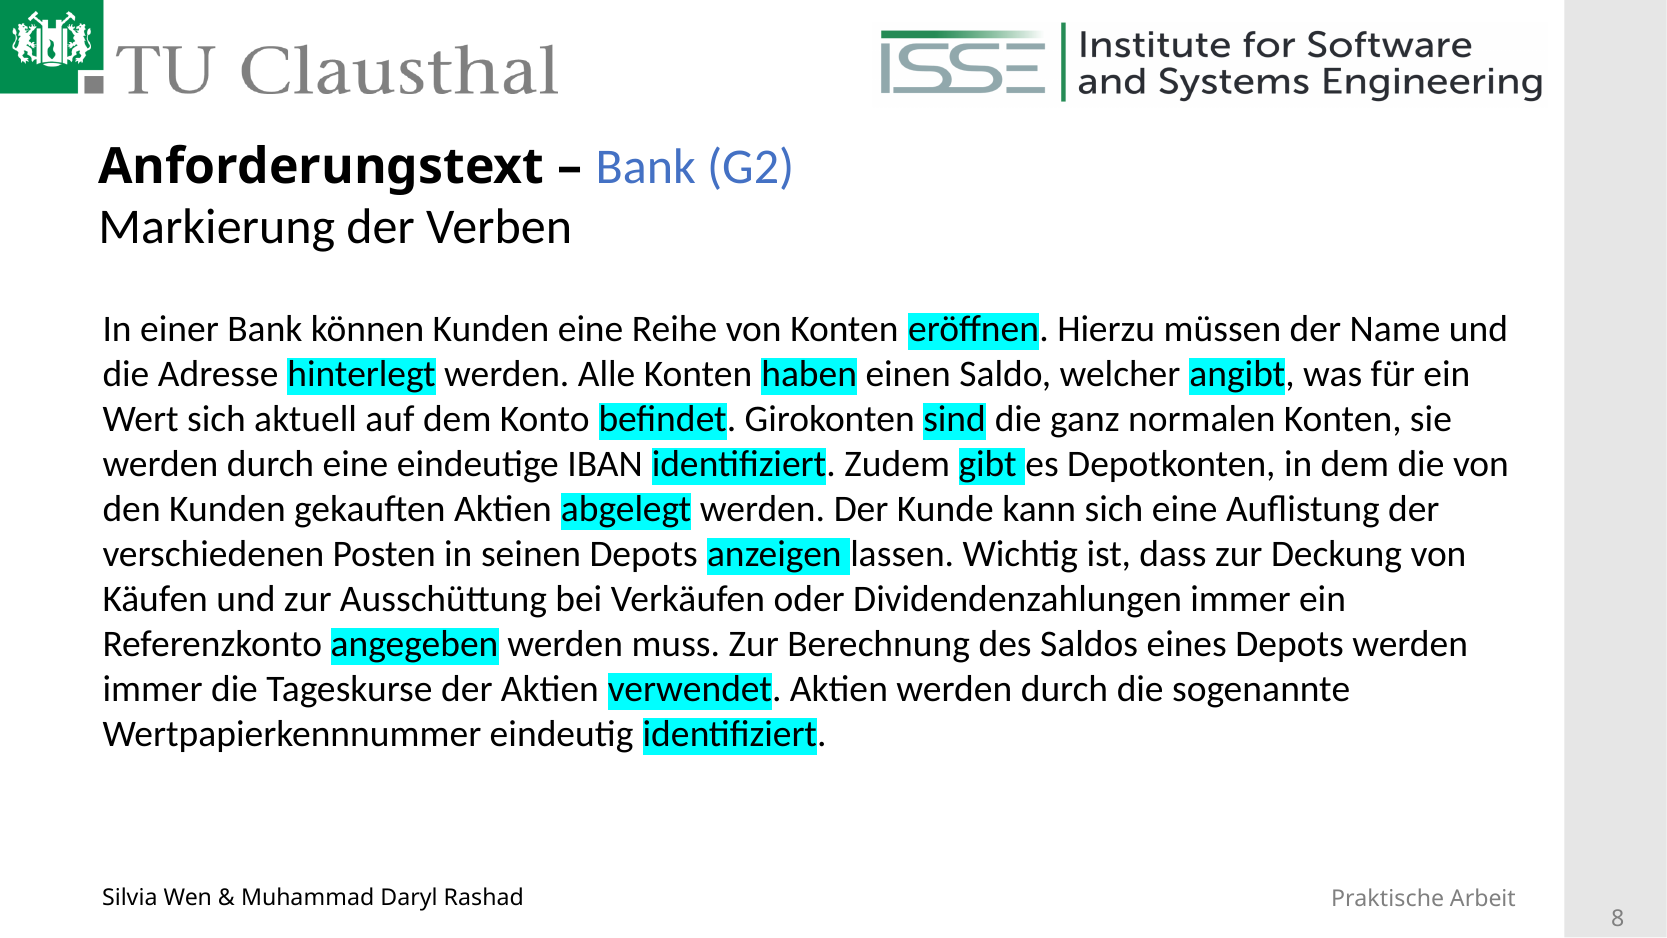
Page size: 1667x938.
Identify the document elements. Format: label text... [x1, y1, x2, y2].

picture [872, 22, 1548, 108]
title Anforderungstext – Bank (G2) Markierung der Verben [83, 126, 1531, 257]
list In einer Bank können Kunden eine Reihe von Konten eröffnen. Hierzu müssen der Name und die Adresse hinterlegt werden. Alle Konten haben einen Saldo, welcher angibt, was für ein Wert sich aktuell auf dem Konto befindet. Girokonten sind die ganz normalen Konten, sie werden durch eine eindeutige IBAN identifiziert. Zudem gibt es Depotkonten, in dem die von den Kunden gekauften Aktien abgelegt werden. Der Kunde kann sich eine Auflistung der verschiedenen Posten in seinen Depots anzeigen lassen. Wichtig ist, dass zur Deckung von Käufen und zur Ausschüttung bei Verkäufen oder Dividendenzahlungen immer ein Referenzkonto angegeben werden muss. Zur Berechnung des Saldos eines Depots werden immer die Tageskurse der Aktien verwendet. Aktien werden durch die sogenannte Wertpapierkennnummer eindeutig identifiziert. [87, 233, 1532, 824]
picture [0, 0, 558, 94]
